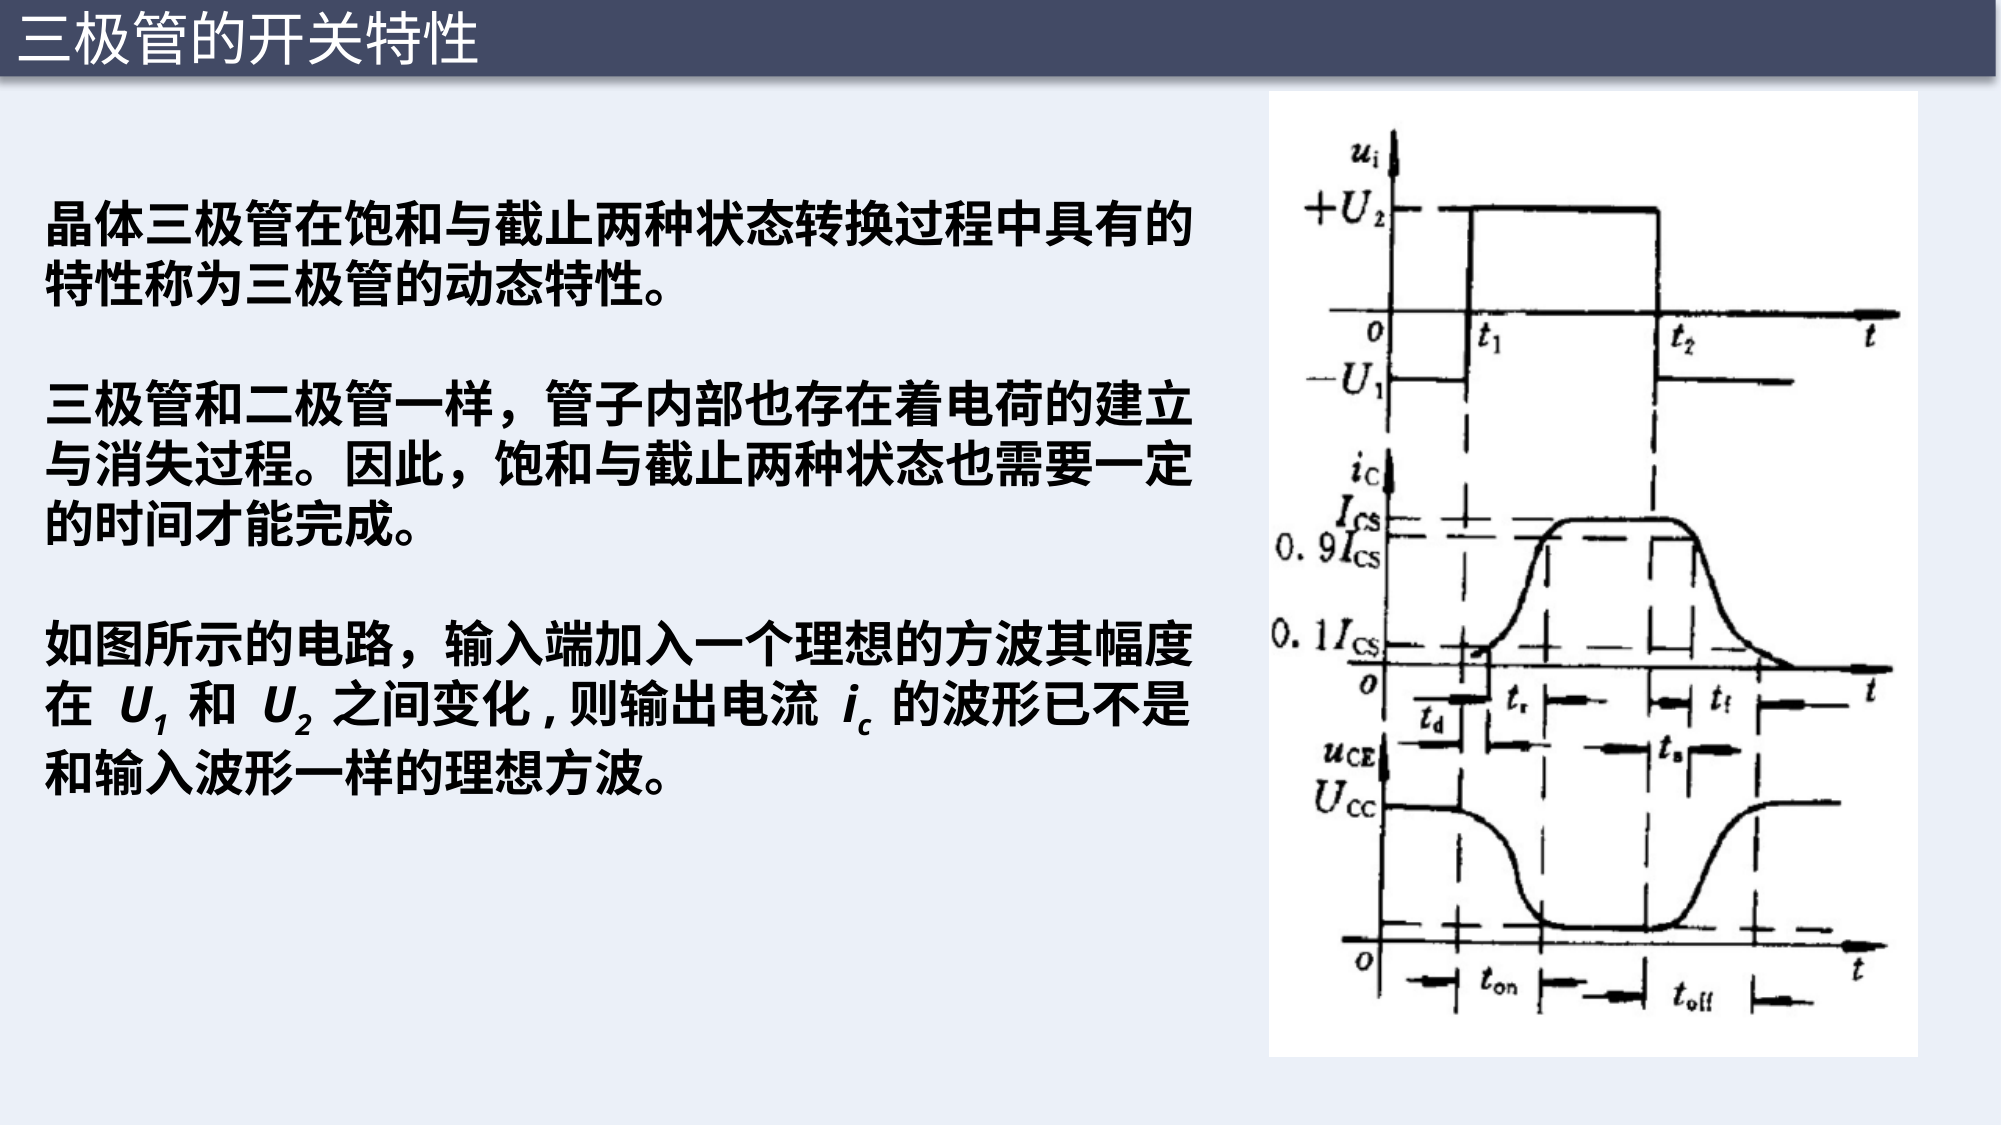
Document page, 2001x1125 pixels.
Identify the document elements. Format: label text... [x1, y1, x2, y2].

text_box 晶体三极管在饱和与截止两种状态转换过程中具有的特性称为三极管的动态特性。 三极管和二极管一样，管子内部也存在着电荷的建立与消失过程。因此，饱和与截止两种状态也需要一定的时间才能完成。 如图所示的电路，输入端加入一个理想的方波其幅度在 U1 和 U2 之间变化,则输出电流 ic 的波形已不是和输入波形一样的理想方波。 [30, 185, 1218, 809]
text_box 三极管的开关特性 [0, 0, 1086, 111]
picture [1269, 91, 1918, 1057]
